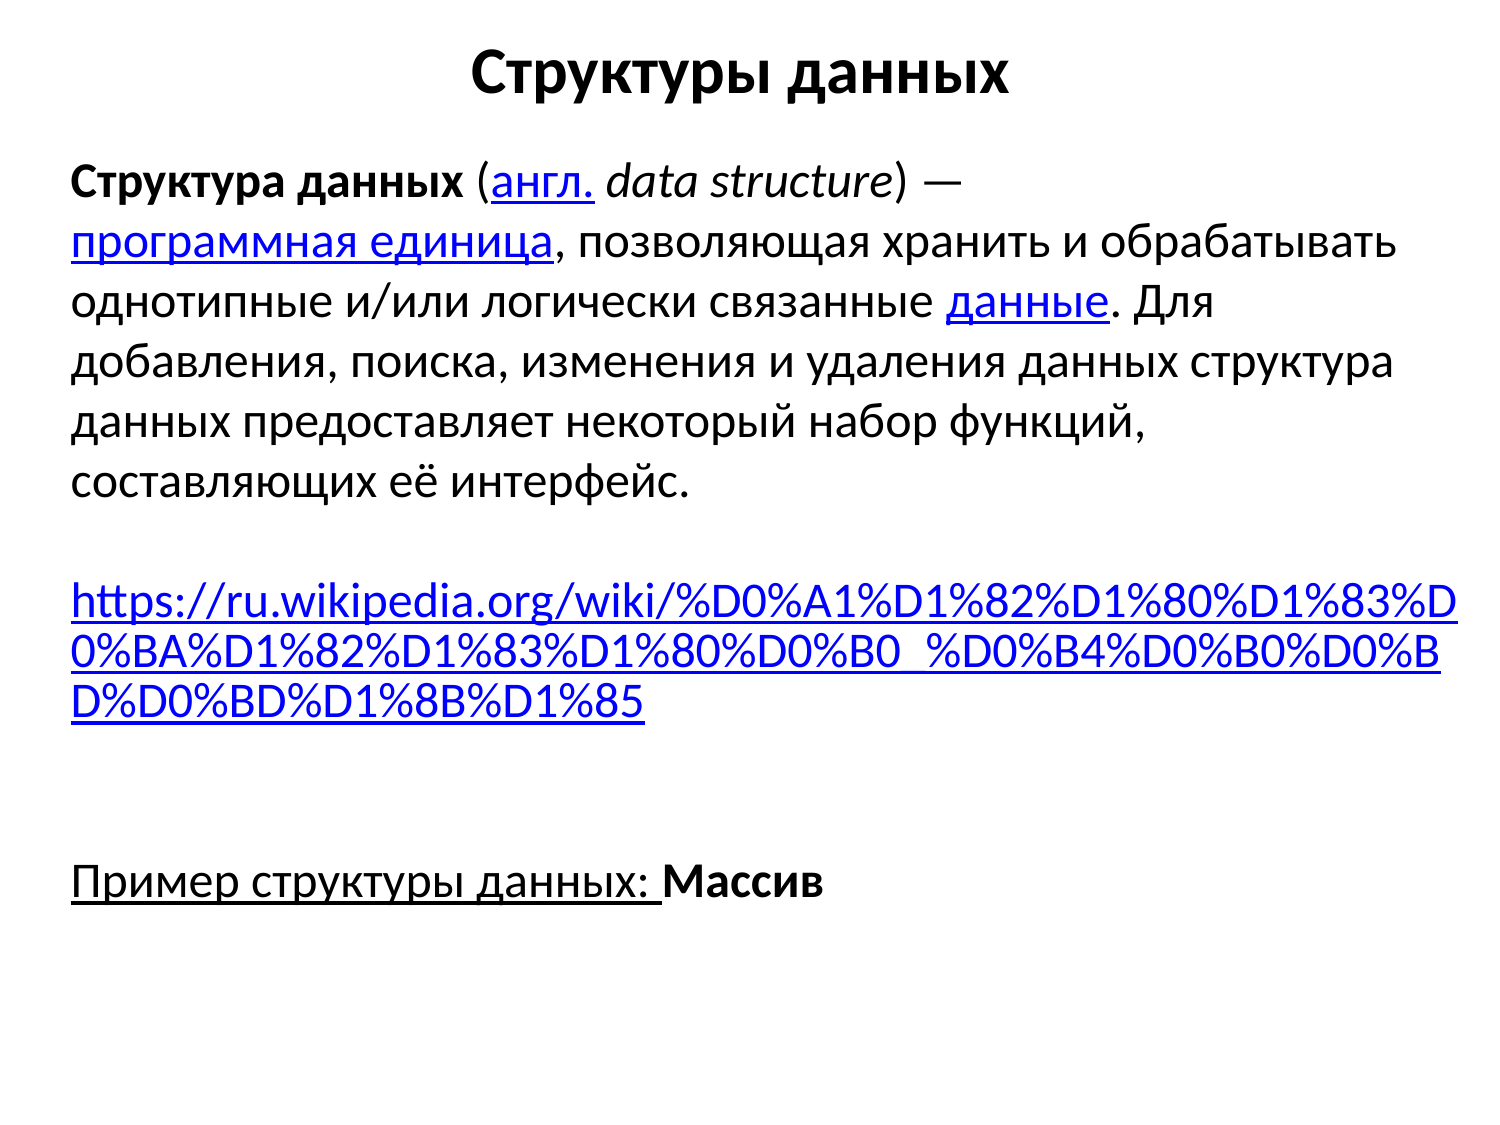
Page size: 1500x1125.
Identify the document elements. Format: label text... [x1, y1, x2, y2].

title Структуры данных [0, 19, 1483, 114]
text_box Структура данных (англ. data structure) — программная единица, позволяющая хранить и обрабатывать однотипные и/или логически связанные данные. Для добавления, поиска, изменения и удаления данных структура данных предоставляет некоторый набор функций, составляющих её интерфейс. https://ru.wikipedia.org/wiki/%D0%A1%D1%82%D1%80%D1%83%D0%BA%D1%82%D1%83%D1%80%D0%B0_%D0%B4%D0%B0%D0%BD%D0%BD%D1%8B%D1%85 Пример структуры данных: Массив [55, 140, 1474, 876]
